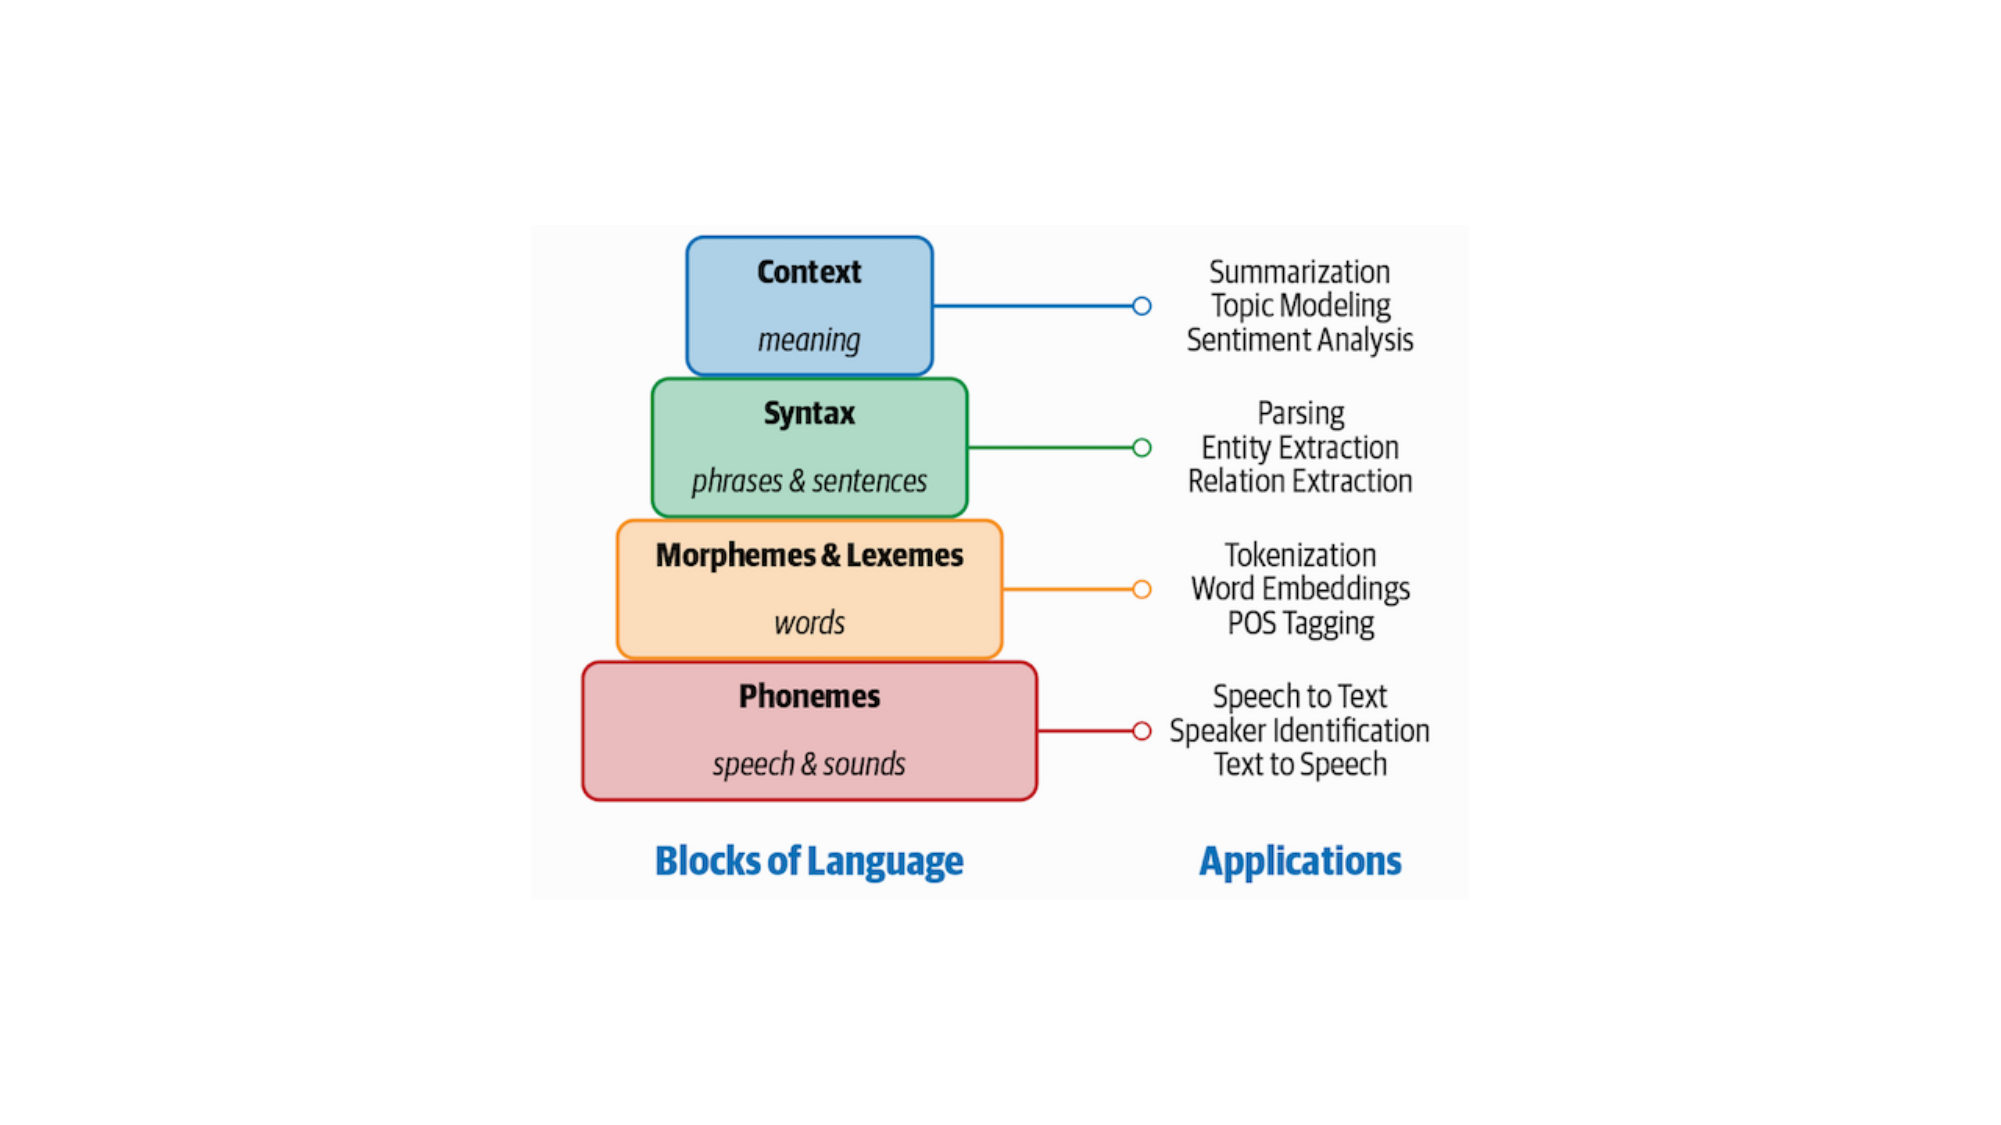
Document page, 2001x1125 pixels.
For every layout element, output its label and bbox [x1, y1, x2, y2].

picture [531, 225, 1469, 900]
